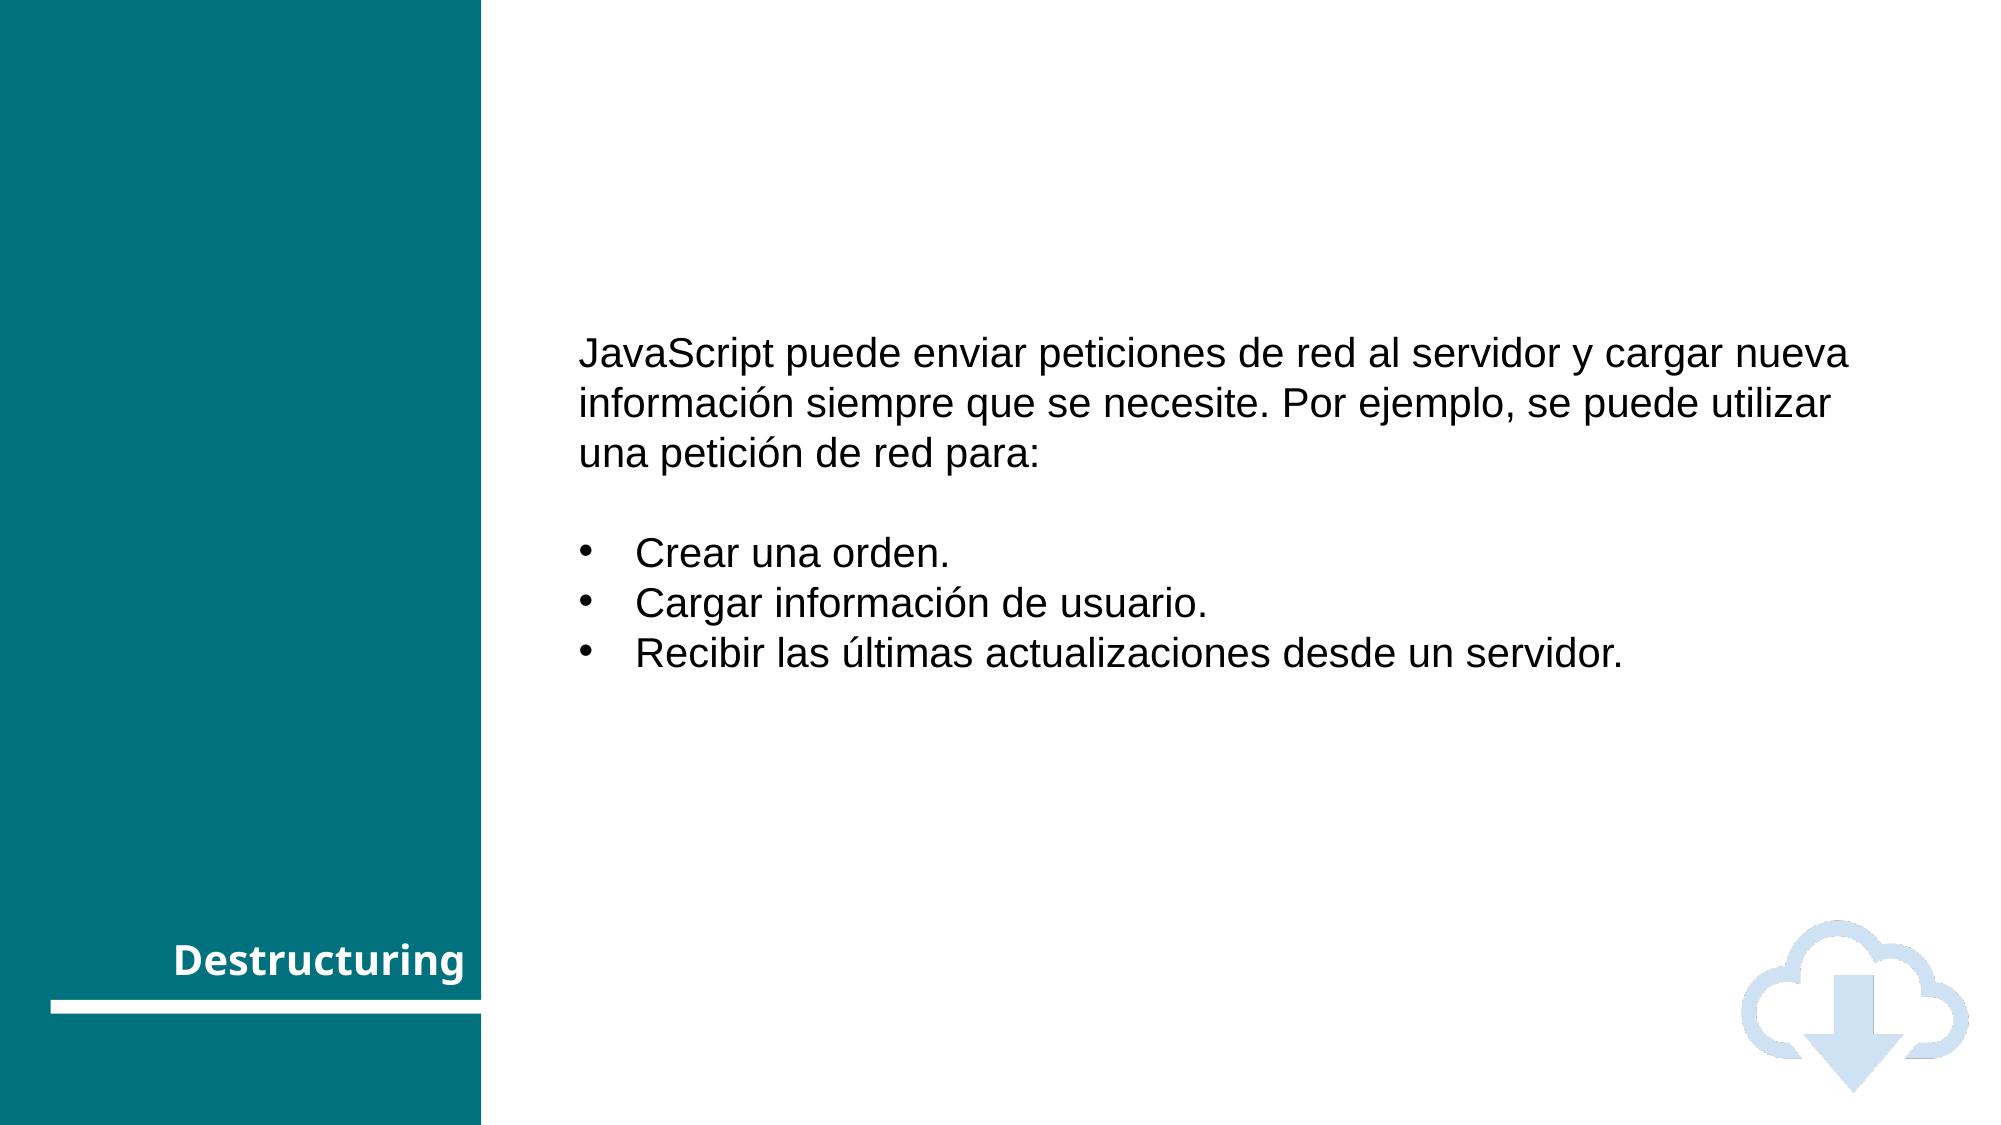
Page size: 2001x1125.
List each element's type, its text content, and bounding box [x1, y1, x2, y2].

text_box JavaScript puede enviar peticiones de red al servidor y cargar nueva información siempre que se necesite. Por ejemplo, se puede utilizar una petición de red para: Crear una orden. Cargar información de usuario. Recibir las últimas actualizaciones desde un servidor. [563, 318, 1908, 683]
title Destructuring [27, 762, 482, 999]
picture [1735, 888, 1973, 1125]
